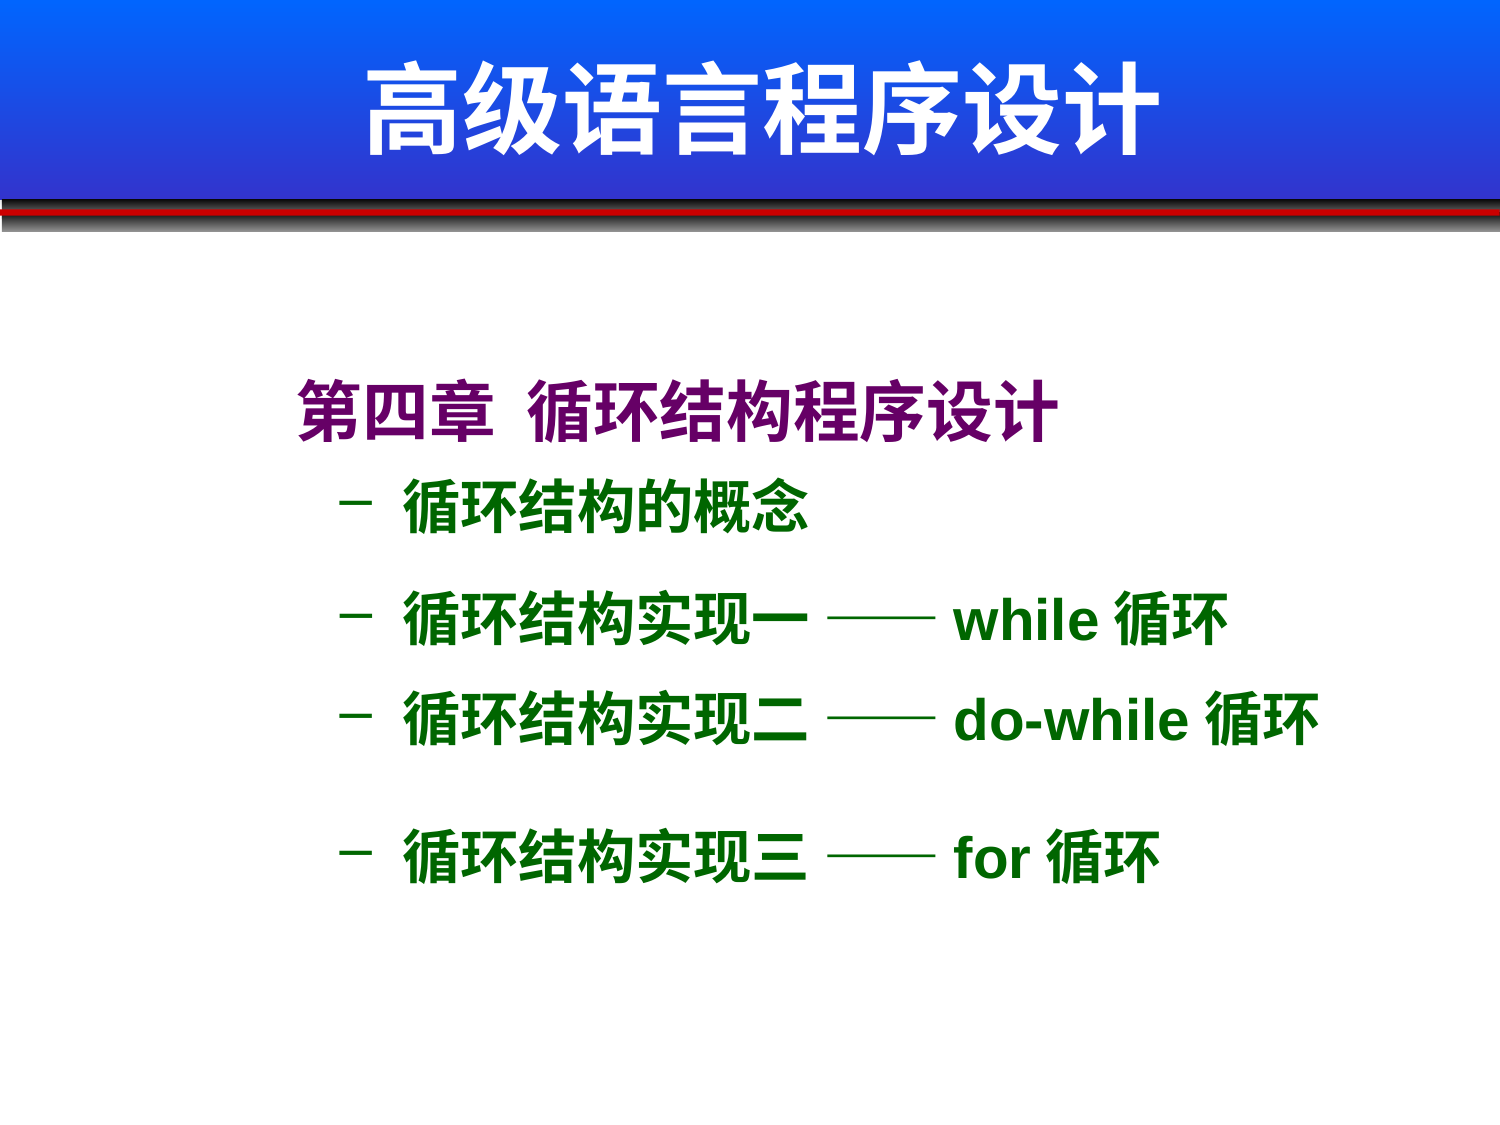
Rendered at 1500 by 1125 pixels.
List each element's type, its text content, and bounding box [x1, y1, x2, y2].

text_box 循环结构实现二 ——do-while循环 [324, 675, 1388, 760]
text_box 第四章 循环结构程序设计 [249, 362, 1213, 458]
text_box 循环结构的概念 [324, 462, 1238, 548]
title 高级语言程序设计 [125, 12, 1400, 200]
text_box 循环结构实现三 ——for循环 [324, 812, 1388, 898]
text_box 循环结构实现一 ——while循环 [324, 575, 1400, 660]
